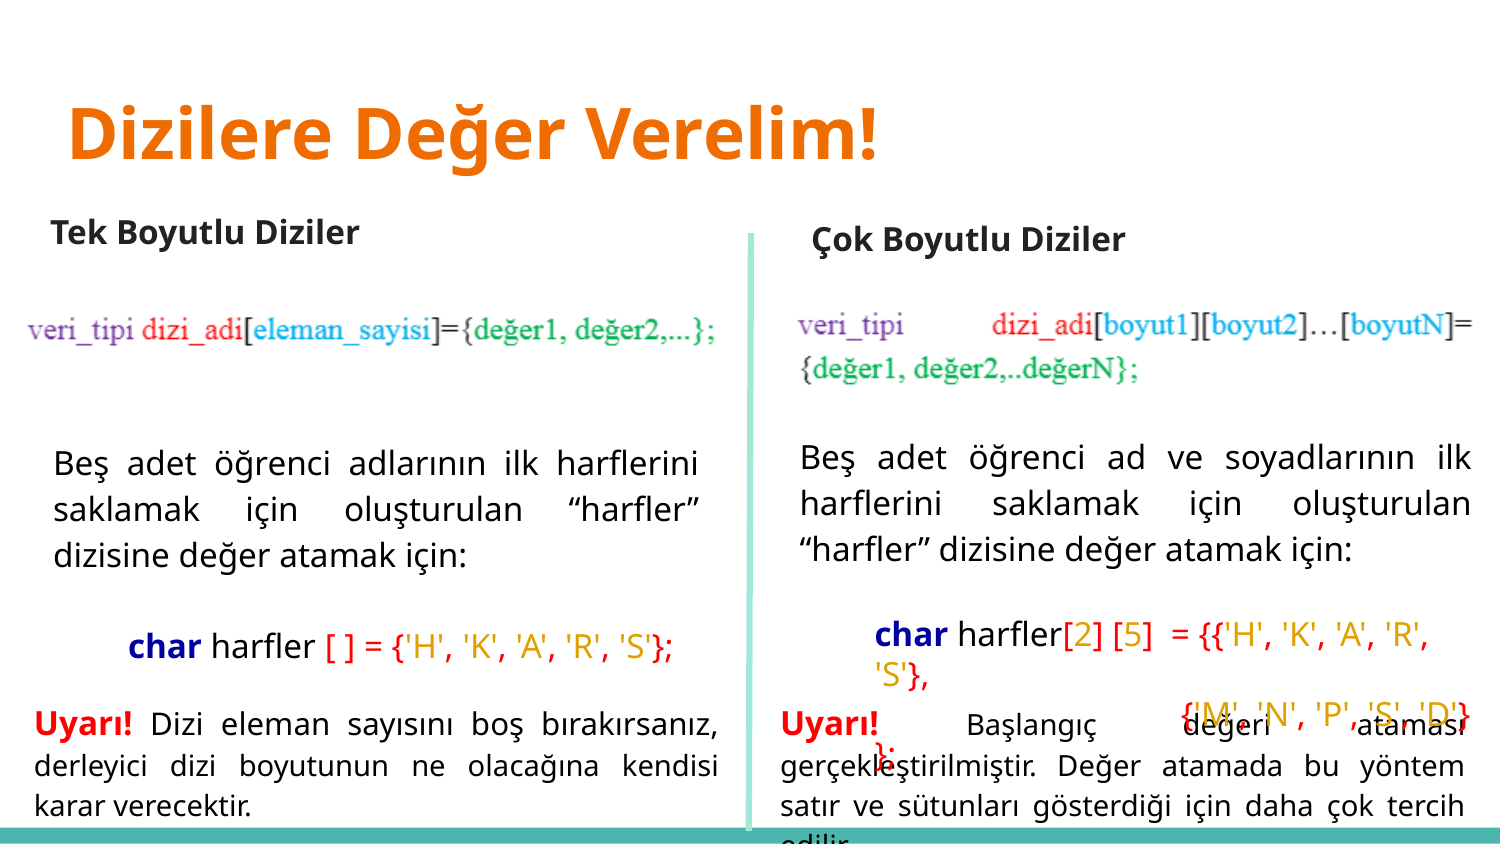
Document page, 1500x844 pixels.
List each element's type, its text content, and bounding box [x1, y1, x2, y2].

text_box Çok Boyutlu Diziler [796, 197, 1500, 274]
text_box Beş adet öğrenci adlarının ilk harflerini saklamak için oluşturulan “harfler” dizisine değer atamak için: char harfler [ ] = {'H', 'K', 'A', 'R', 'S'}; [38, 420, 715, 681]
picture [24, 302, 729, 384]
picture [795, 297, 1480, 398]
text_box Beş adet öğrenci ad ve soyadlarının ilk harflerini saklamak için oluşturulan “harfler” dizisine değer atamak için: char harfler[2] [5] = {{'H', 'K', 'A', 'R', 'S'}, {'M', 'N', 'P', 'S', 'D'} }; [784, 415, 1488, 789]
text_box Tek Boyutlu Diziler [35, 189, 751, 266]
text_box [748, 232, 752, 831]
title Dizilere Değer Verelim! [51, 72, 1449, 189]
text_box Uyarı! Başlangıç değeri ataması gerçekleştirilmiştir. Değer atamada bu yöntem satır ve sütunları gösterdiği için daha çok tercih edilir. [765, 681, 1481, 844]
text_box Uyarı! Dizi eleman sayısını boş bırakırsanız, derleyici dizi boyutunun ne olacağına kendisi karar verecektir. [19, 681, 735, 838]
